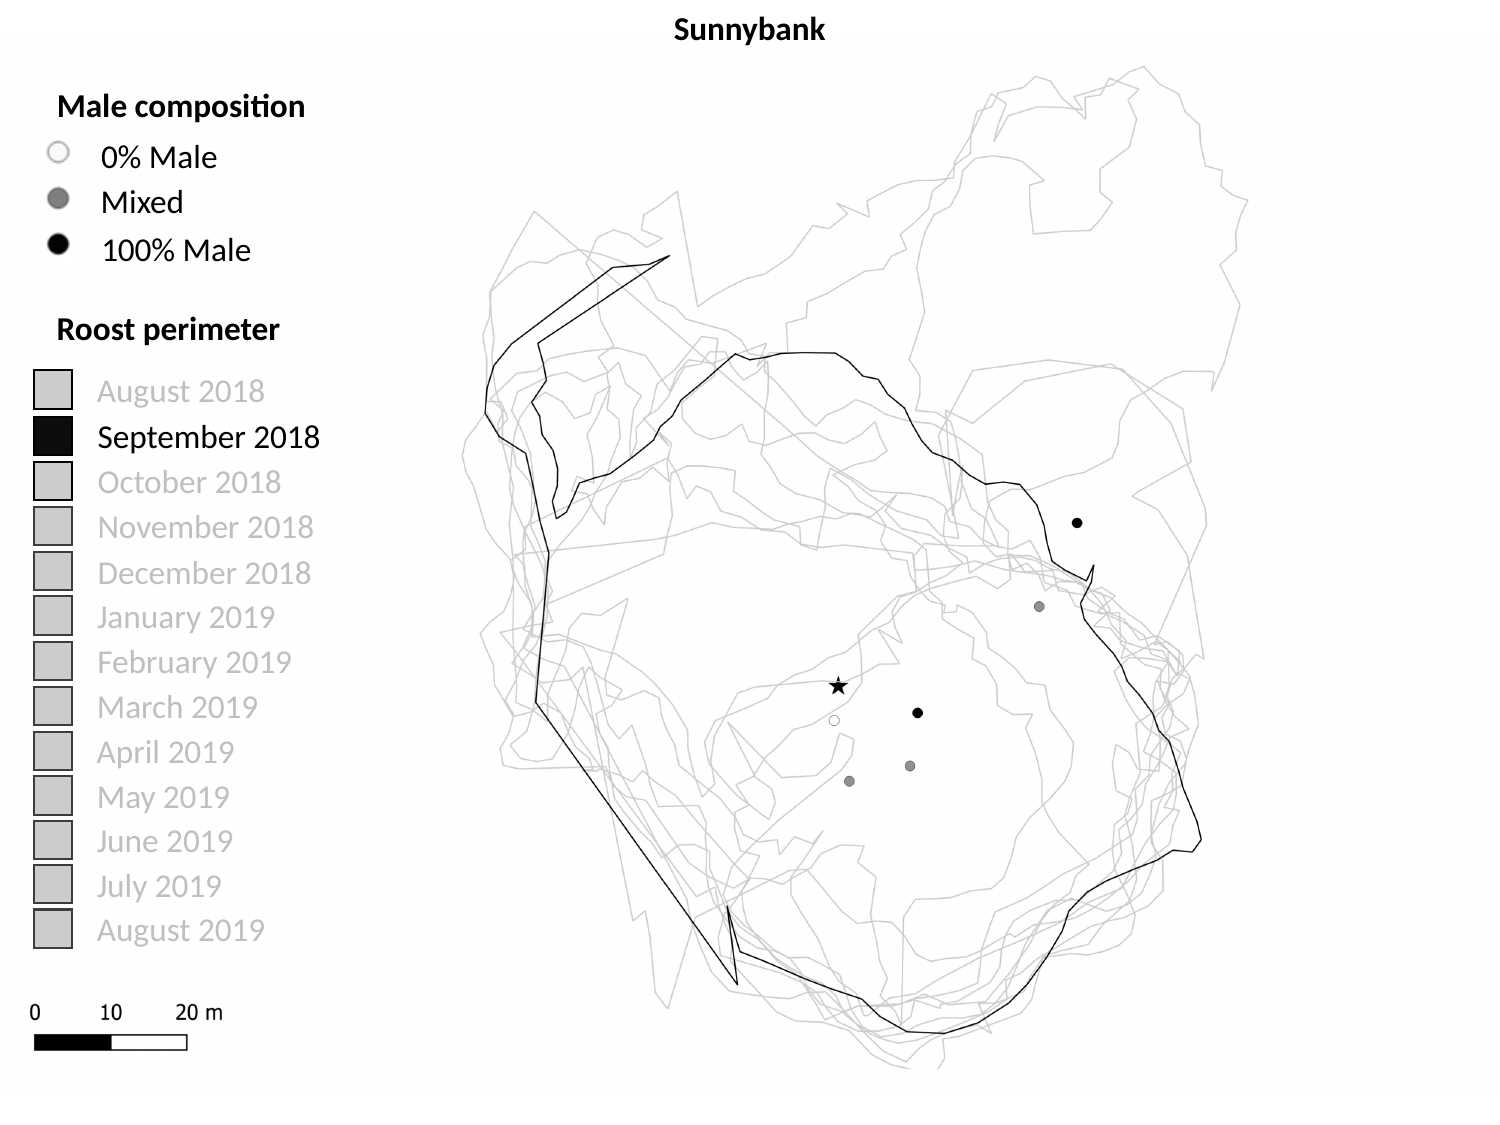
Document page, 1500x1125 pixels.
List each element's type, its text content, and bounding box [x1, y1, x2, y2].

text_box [33, 361, 338, 957]
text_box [40, 76, 323, 277]
text_box Sunnybank [658, 0, 841, 32]
picture [0, 32, 1500, 1093]
